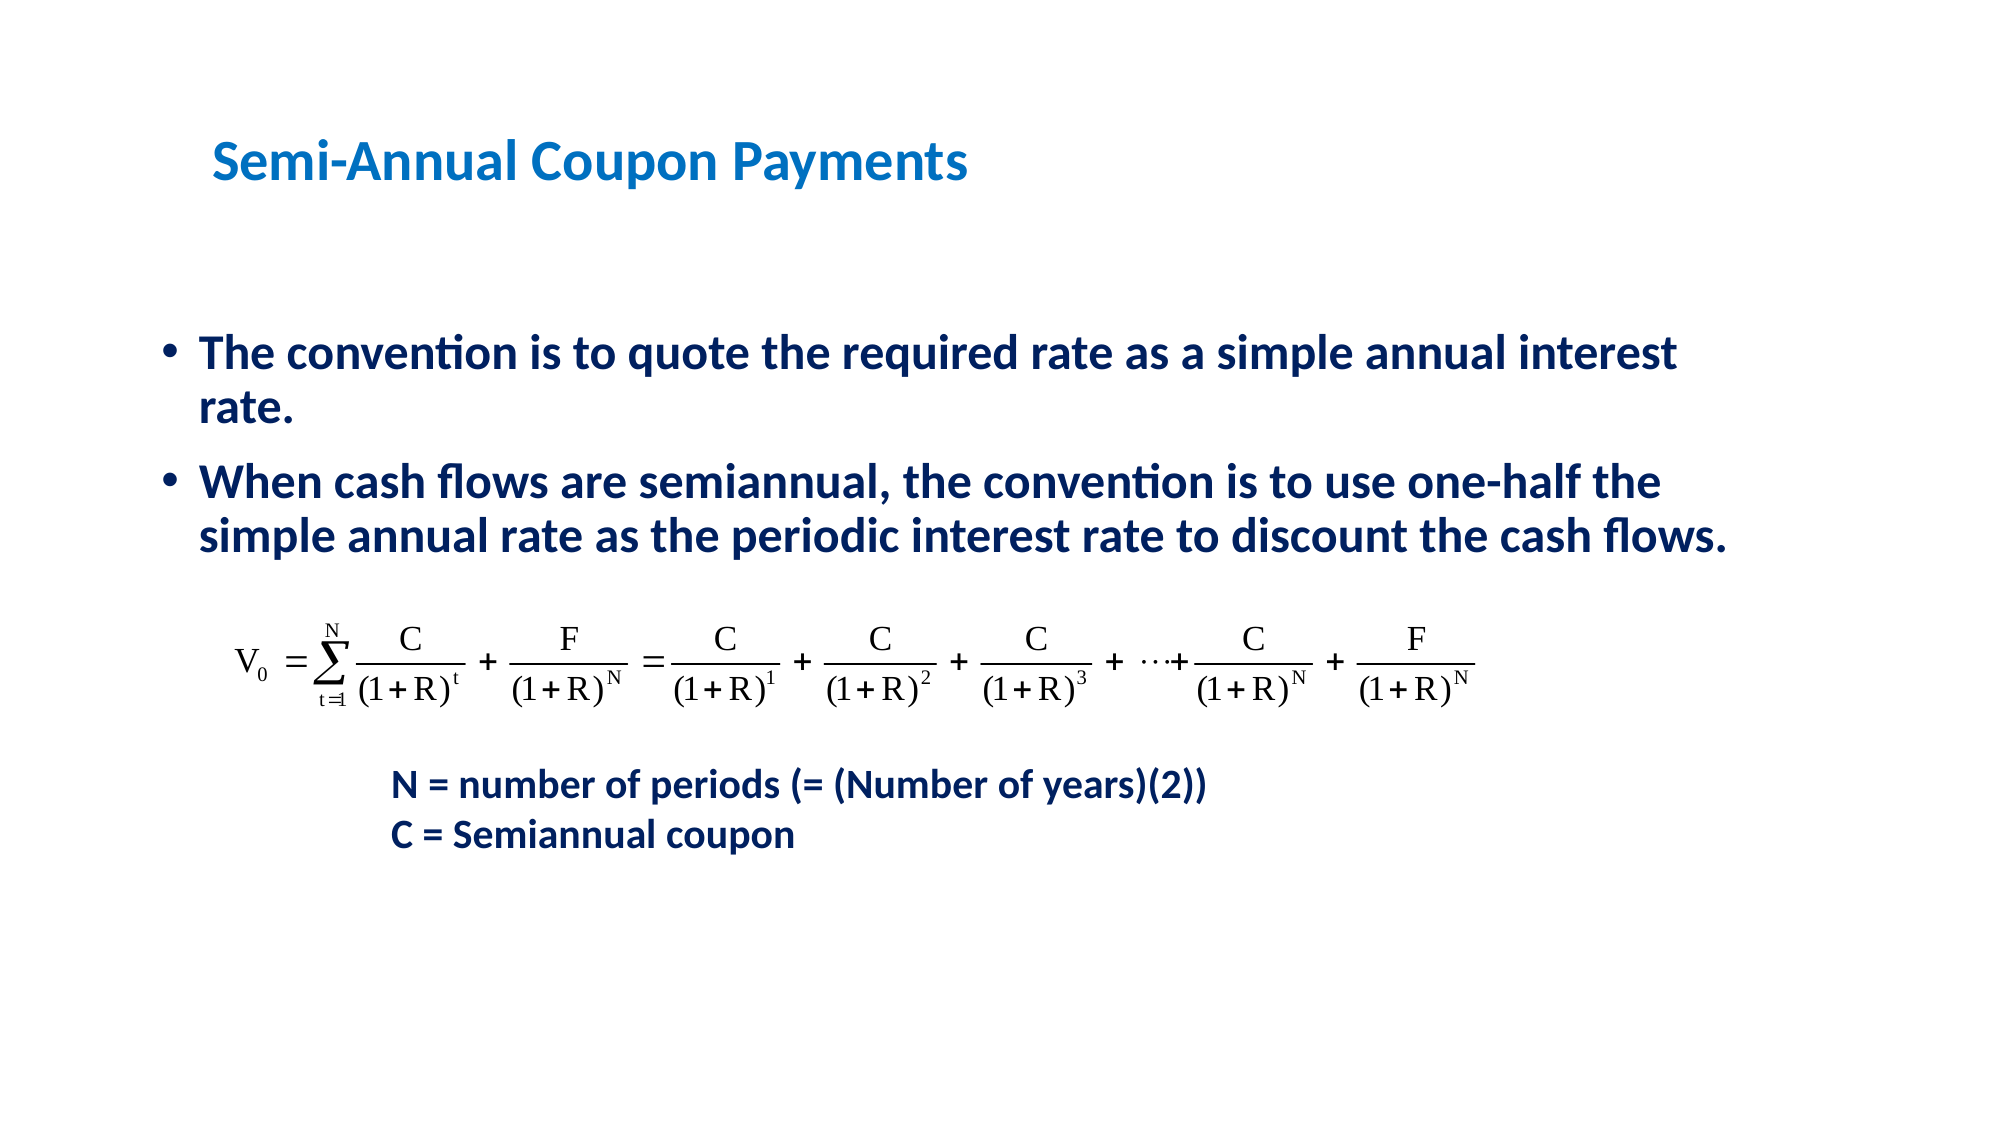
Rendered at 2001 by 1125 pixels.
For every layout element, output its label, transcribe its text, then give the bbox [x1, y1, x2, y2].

text_box Semi-Annual Coupon Payments [197, 114, 1724, 200]
text_box N = number of periods (= (Number of years)(2)) C = Semiannual coupon [226, 749, 1227, 864]
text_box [229, 614, 1488, 715]
list The convention is to quote the required rate as a simple annual interest rate. When cash flows are semiannual, the convention is to use one-half the simple annual rate as the periodic interest rate to discount the cash flows. [146, 319, 1761, 949]
